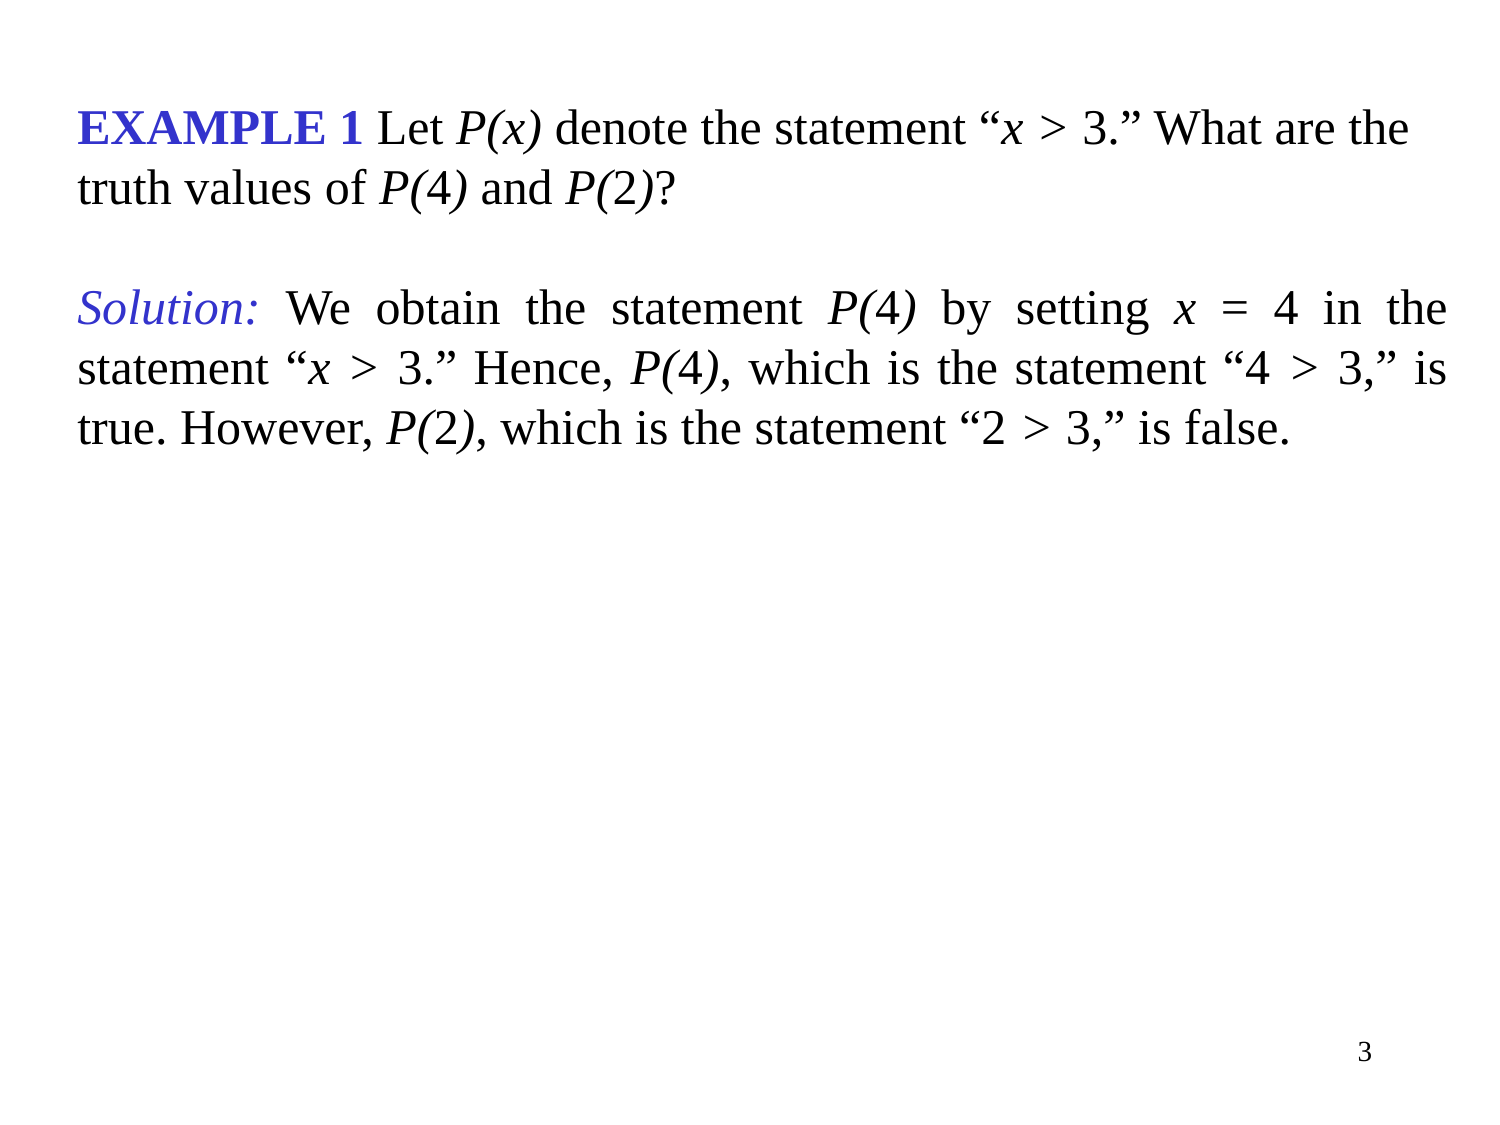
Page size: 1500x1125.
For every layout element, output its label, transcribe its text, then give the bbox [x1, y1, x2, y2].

slide_number 3 [1074, 1024, 1388, 1101]
text_box EXAMPLE 1 Let P(x) denote the statement “x > 3.” What are the truth values of P(4) and P(2)? Solution: We obtain the statement P(4) by setting x = 4 in the statement “x > 3.” Hence, P(4), which is the statement “4 > 3,” is true. However, P(2), which is the statement “2 > 3,” is false. [62, 87, 1463, 463]
